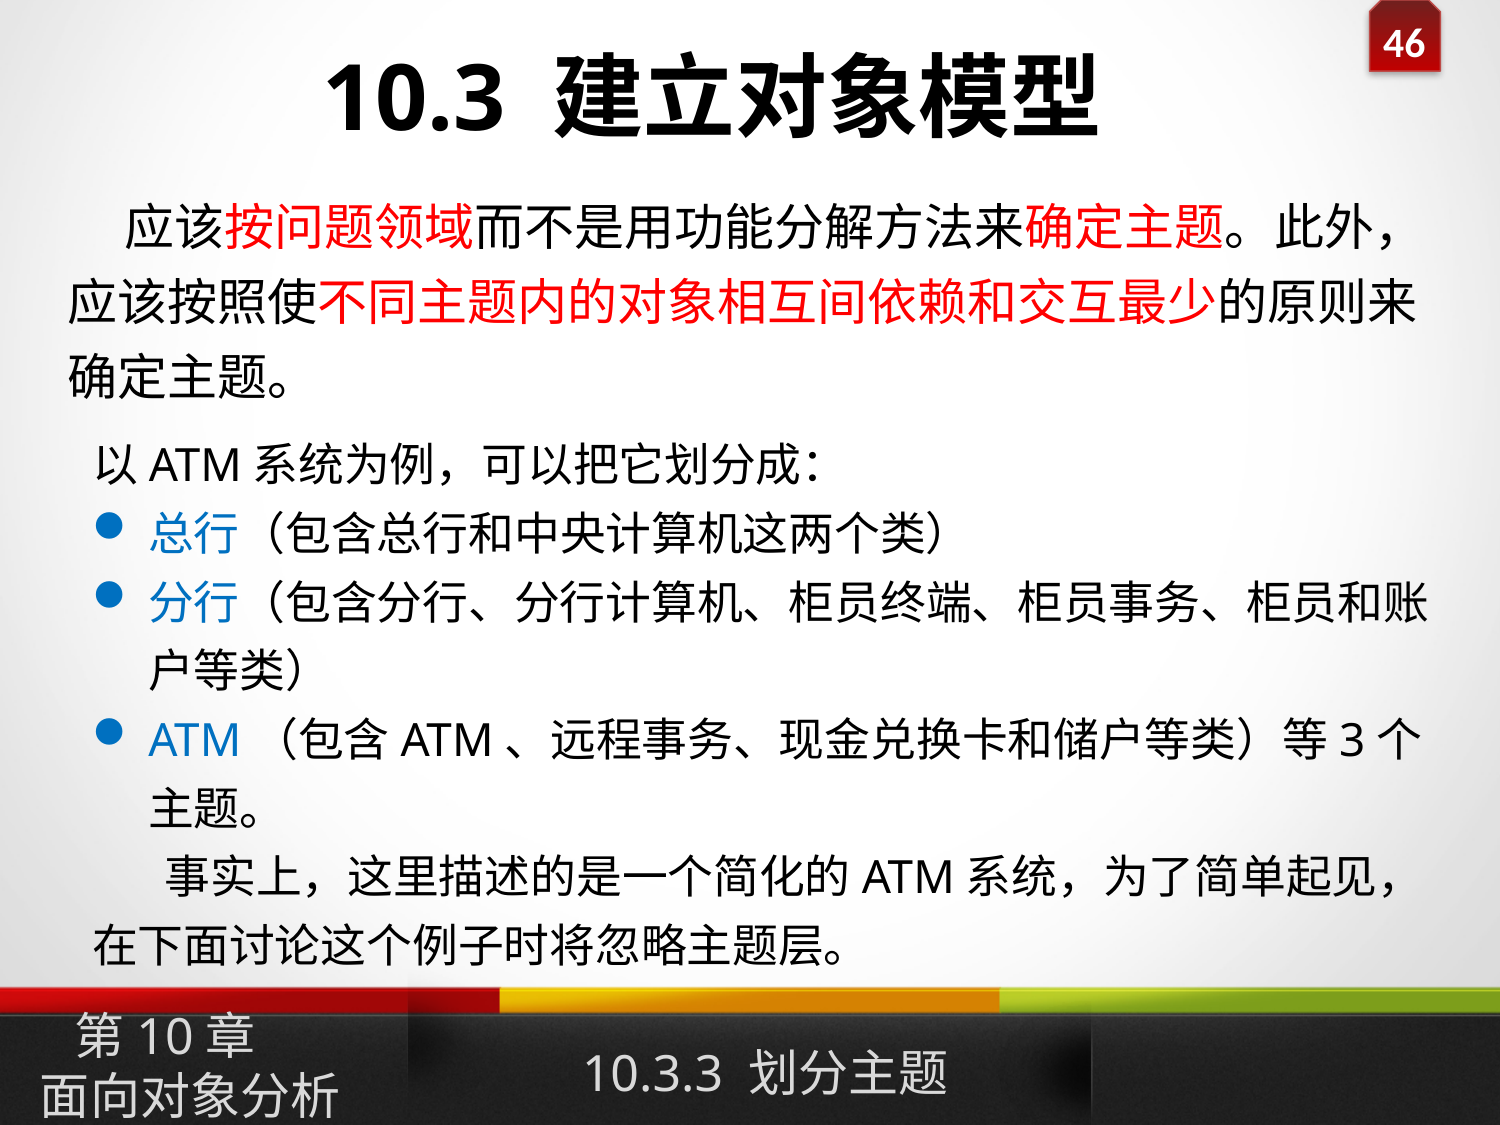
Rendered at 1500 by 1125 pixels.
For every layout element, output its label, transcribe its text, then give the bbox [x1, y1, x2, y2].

text_box 以ATM系统为例，可以把它划分成： 总行（包含总行和中央计算机这两个类） 分行（包含分行、分行计算机、柜员终端、柜员事务、柜员和账户等类） ATM（包含ATM、远程事务、现金兑换卡和储户等类）等3个主题。 事实上，这里描述的是一个简化的ATM系统，为了简单起见，在下面讨论这个例子时将忽略主题层。 [77, 414, 1451, 980]
picture [0, 0, 1500, 1125]
text_box 10.3.3 划分主题 [458, 1032, 1073, 1111]
text_box 应该按问题领域而不是用功能分解方法来确定主题。此外，应该按照使不同主题内的对象相互间依赖和交互最少的原则来确定主题。 [53, 172, 1451, 413]
text_box 10.3 建立对象模型 [37, 0, 1388, 188]
